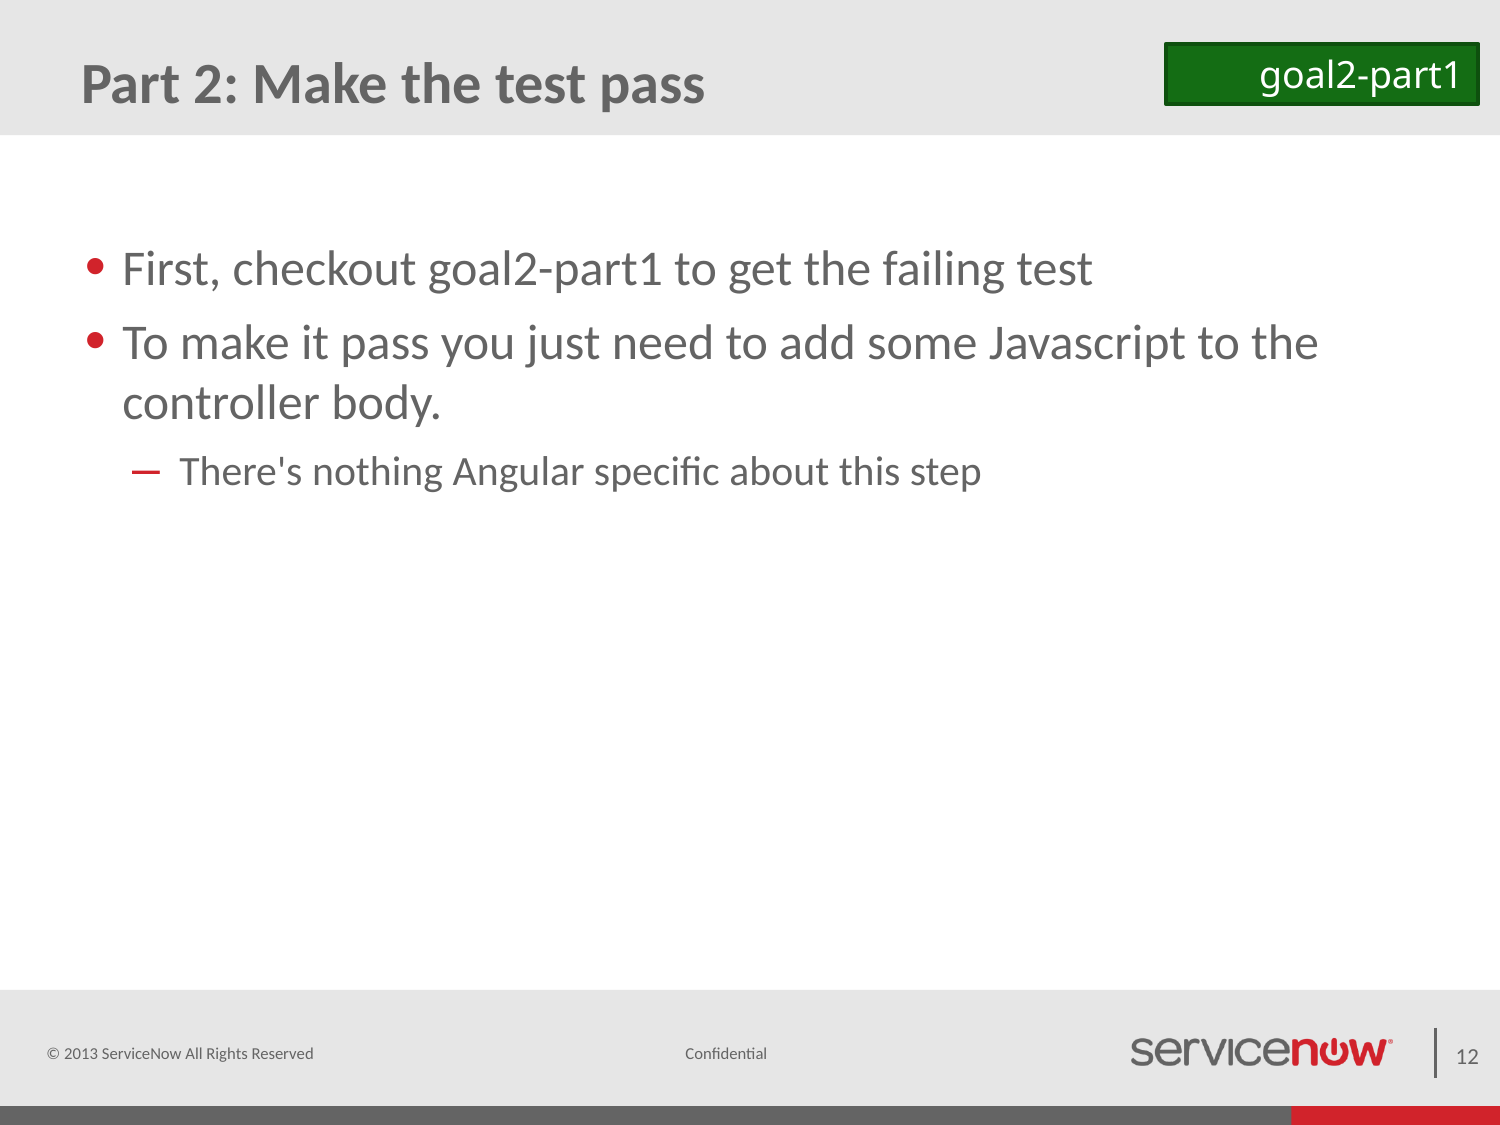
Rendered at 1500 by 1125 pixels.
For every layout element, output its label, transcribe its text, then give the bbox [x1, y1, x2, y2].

slide_number 12 [1435, 1025, 1500, 1086]
text_box goal2-part1 [1164, 42, 1480, 106]
list First, checkout goal2-part1 to get the failing test To make it pass you just need to add some Javascript to the controller body. There's nothing Angular specific about this step [70, 227, 1420, 971]
title Part 2: Make the test pass [66, 0, 1417, 123]
footer © 2013 ServiceNow All Rights Reserved [31, 1022, 507, 1083]
picture [1129, 1035, 1395, 1068]
